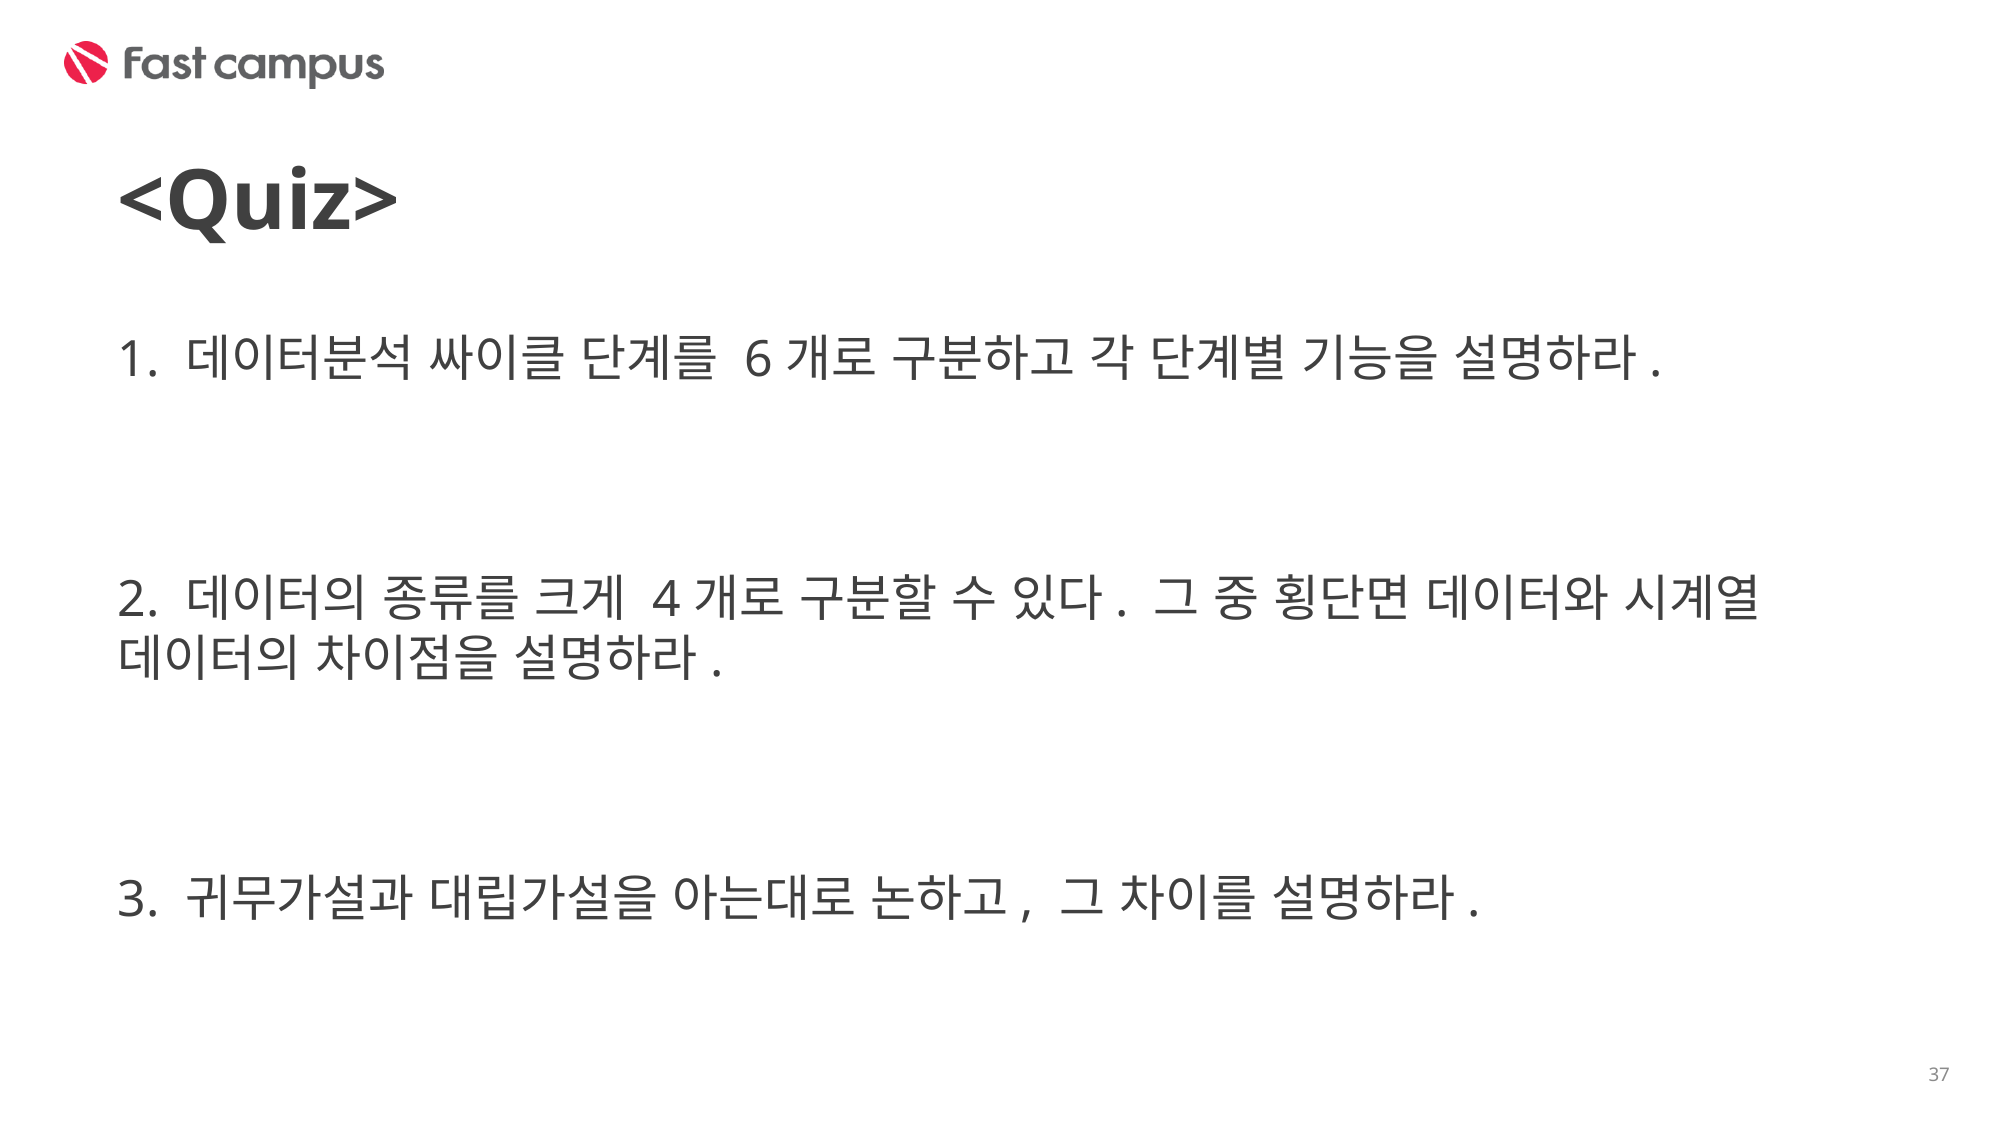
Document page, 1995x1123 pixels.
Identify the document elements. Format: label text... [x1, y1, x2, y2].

title <Quiz> 1. 데이터분석 싸이클 단계를 6개로 구분하고 각 단계별 기능을 설명하라. 2. 데이터의 종류를 크게 4개로 구분할 수 있다. 그 중 횡단면 데이터와 시계열 데이터의 차이점을 설명하라. 3. 귀무가설과 대립가설을 아는대로 논하고, 그 차이를 설명하라. [99, 442, 1896, 630]
picture [64, 41, 384, 89]
slide_number 37 [1502, 1045, 1969, 1106]
